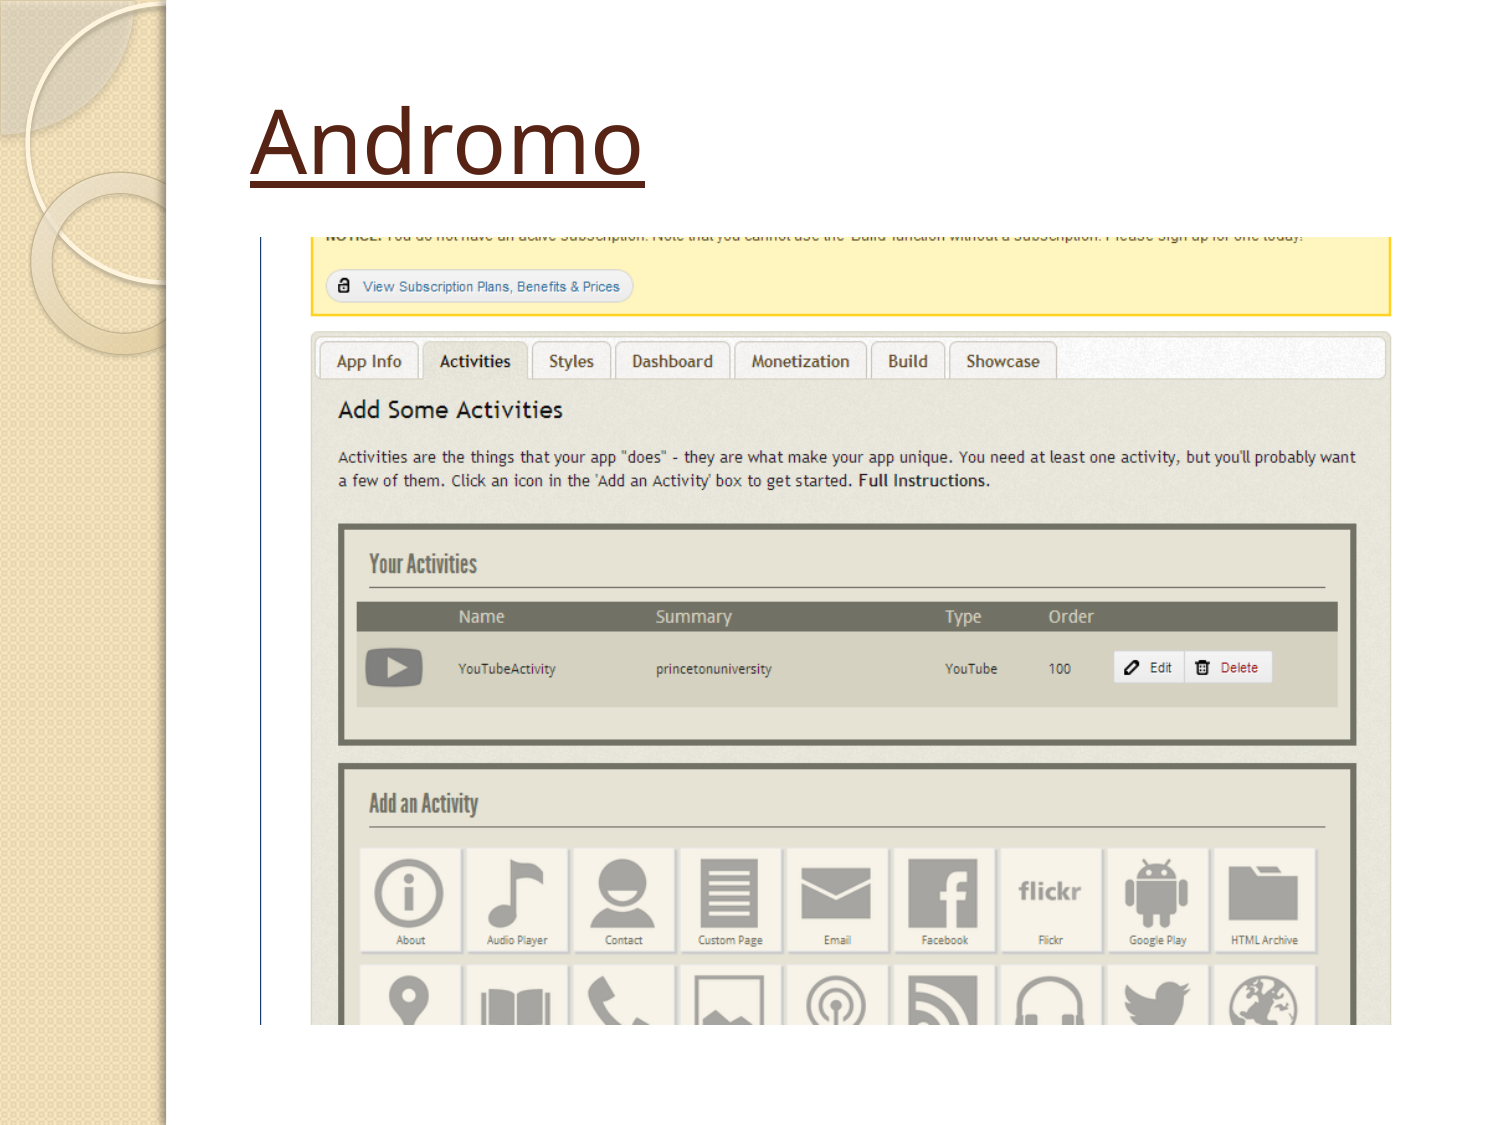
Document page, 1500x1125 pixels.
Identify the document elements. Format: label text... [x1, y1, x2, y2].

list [260, 237, 1441, 1026]
title Andromo [235, 45, 1466, 233]
